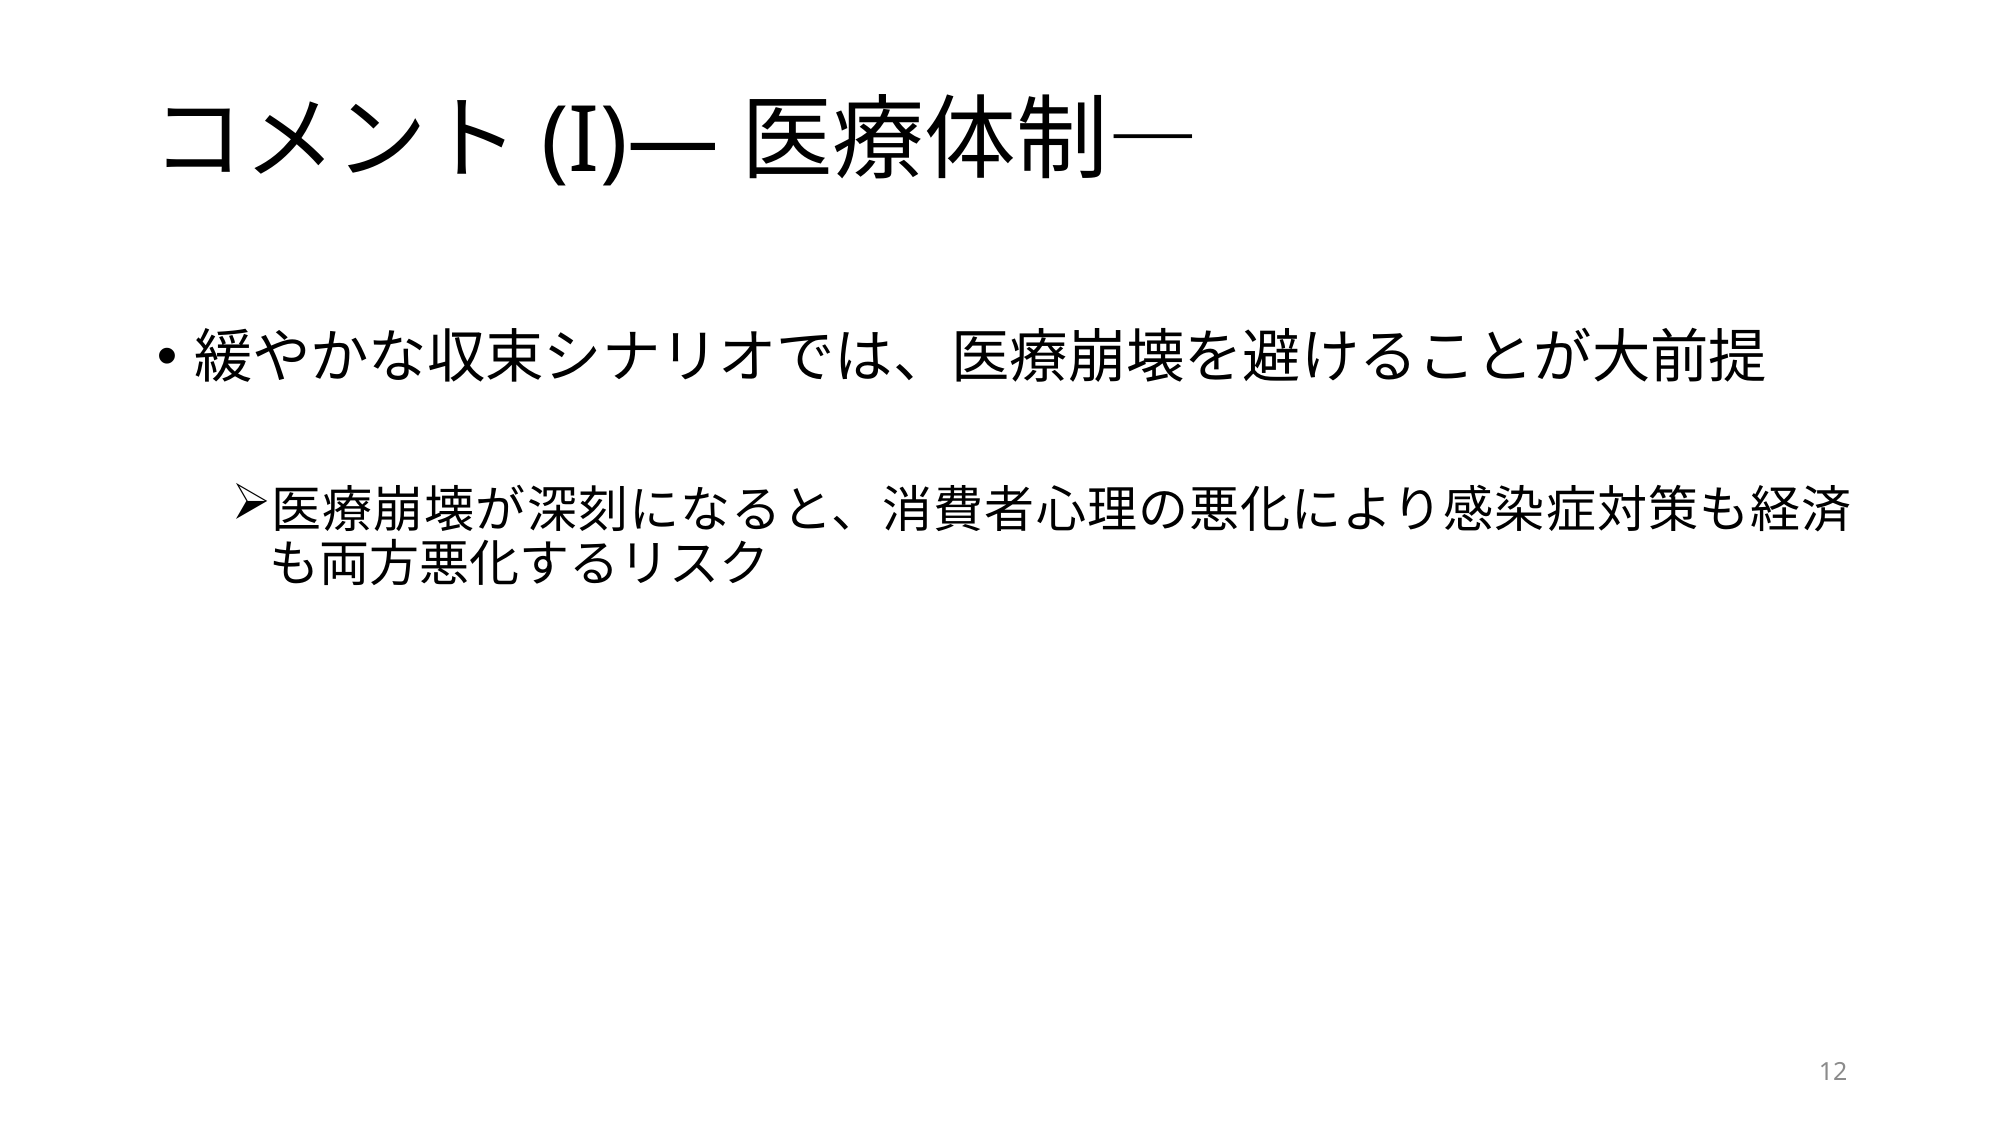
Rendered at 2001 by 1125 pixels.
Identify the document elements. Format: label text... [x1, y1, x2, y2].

title コメント(I)―医療体制― [137, 69, 1863, 215]
list 緩やかな収束シナリオでは、医療崩壊を避けることが大前提 医療崩壊が深刻になると、消費者心理の悪化により感染症対策も経済も両方悪化するリスク [141, 238, 1867, 1073]
slide_number 12 [1412, 1042, 1863, 1103]
